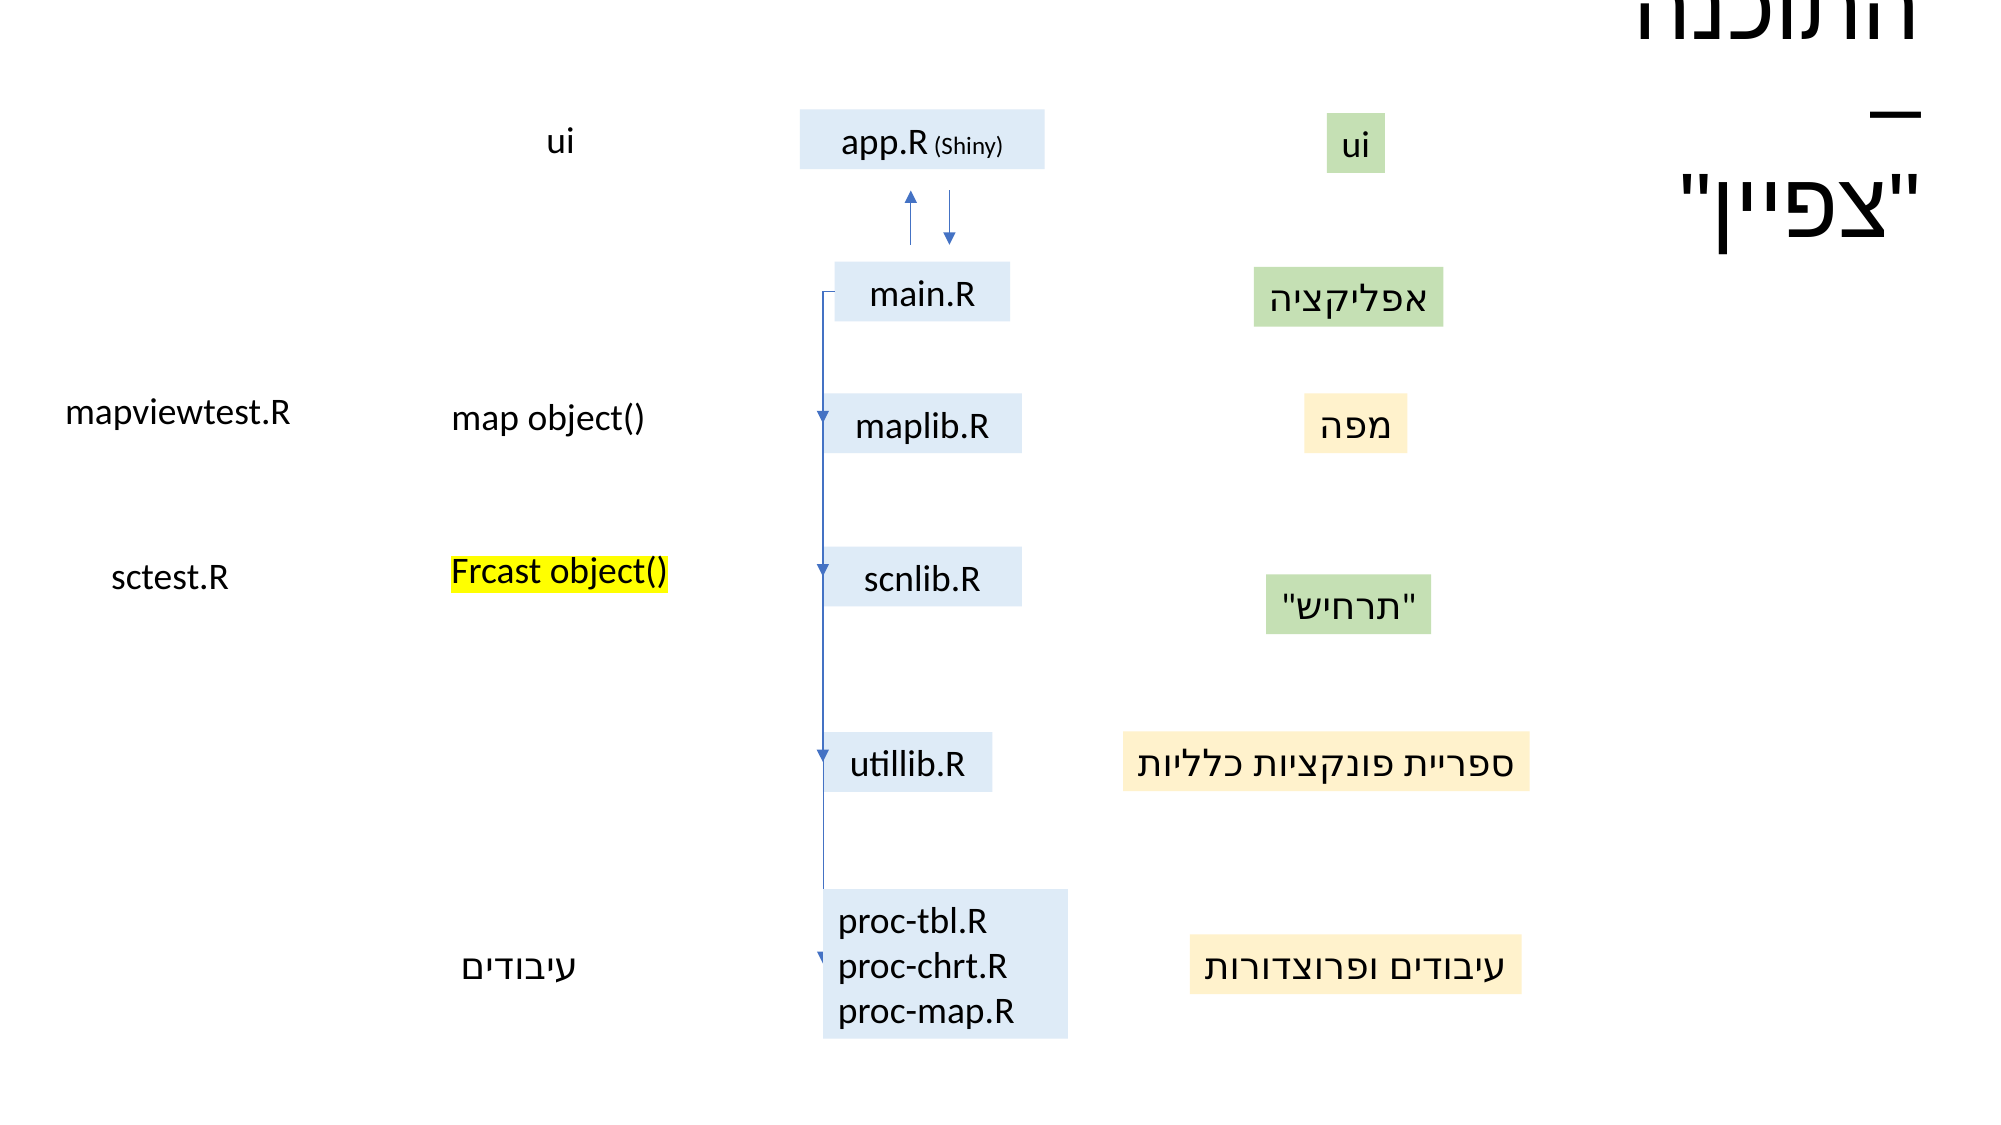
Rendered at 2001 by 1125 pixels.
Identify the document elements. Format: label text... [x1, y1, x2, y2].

title התוכנה – "צפיין" [1598, 0, 1937, 218]
text_box ui [531, 108, 590, 169]
text_box אפליקציה [1253, 266, 1444, 327]
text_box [823, 291, 835, 965]
text_box maplib.R [835, 393, 1022, 454]
text_box ui [1326, 113, 1385, 173]
text_box sctest.R [96, 544, 263, 605]
text_box ספריית פונקציות כלליות [1123, 731, 1530, 792]
text_box app.R (Shiny) [799, 109, 1045, 170]
text_box map object() [436, 385, 661, 446]
text_box proc-tbl.R proc-chrt.R proc-map.R [823, 889, 1068, 1039]
text_box מפה [1304, 393, 1408, 454]
text_box mapviewtest.R [50, 379, 319, 439]
text_box scnlib.R [835, 546, 1022, 607]
text_box עיבודים [445, 934, 593, 995]
text_box main.R [834, 261, 1011, 322]
text_box עיבודים ופרוצדורות [1189, 934, 1522, 995]
text_box Frcast object() [436, 539, 683, 599]
text_box "תרחיש" [1266, 574, 1432, 635]
text_box utillib.R [835, 732, 993, 792]
